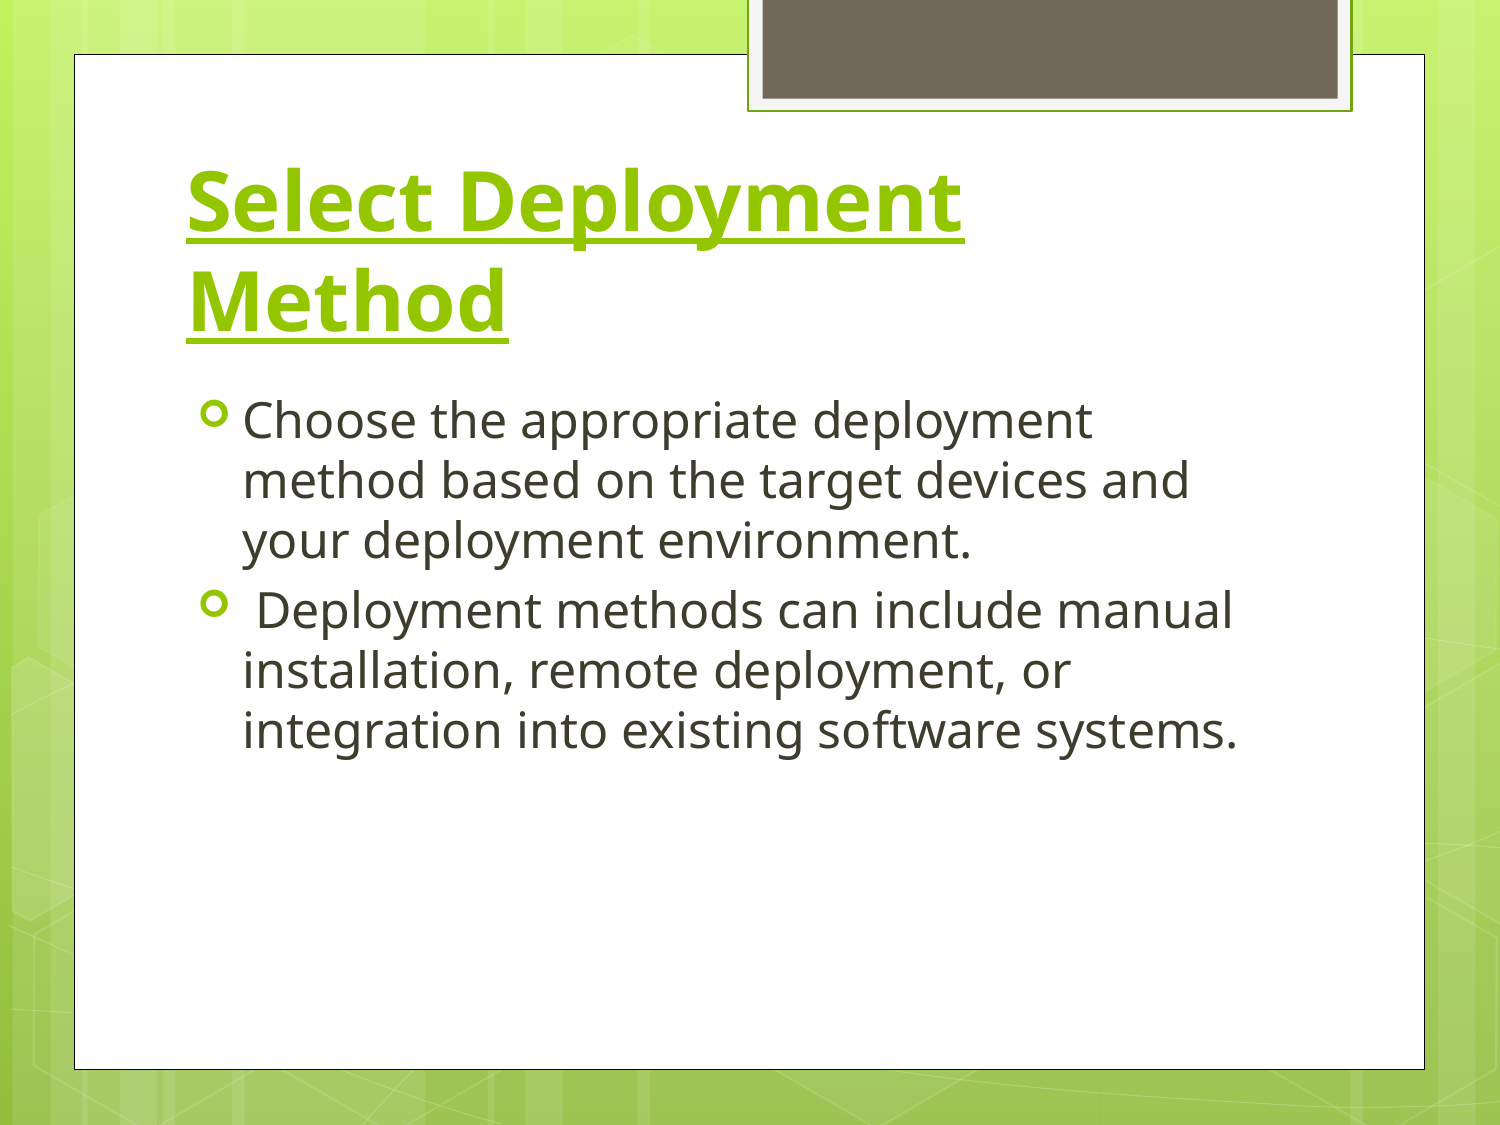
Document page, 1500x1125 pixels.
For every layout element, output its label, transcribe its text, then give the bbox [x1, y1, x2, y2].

title Select Deployment Method [171, 168, 1324, 357]
list Choose the appropriate deployment method based on the target devices and your deployment environment. Deployment methods can include manual installation, remote deployment, or integration into existing software systems. [171, 381, 1283, 957]
